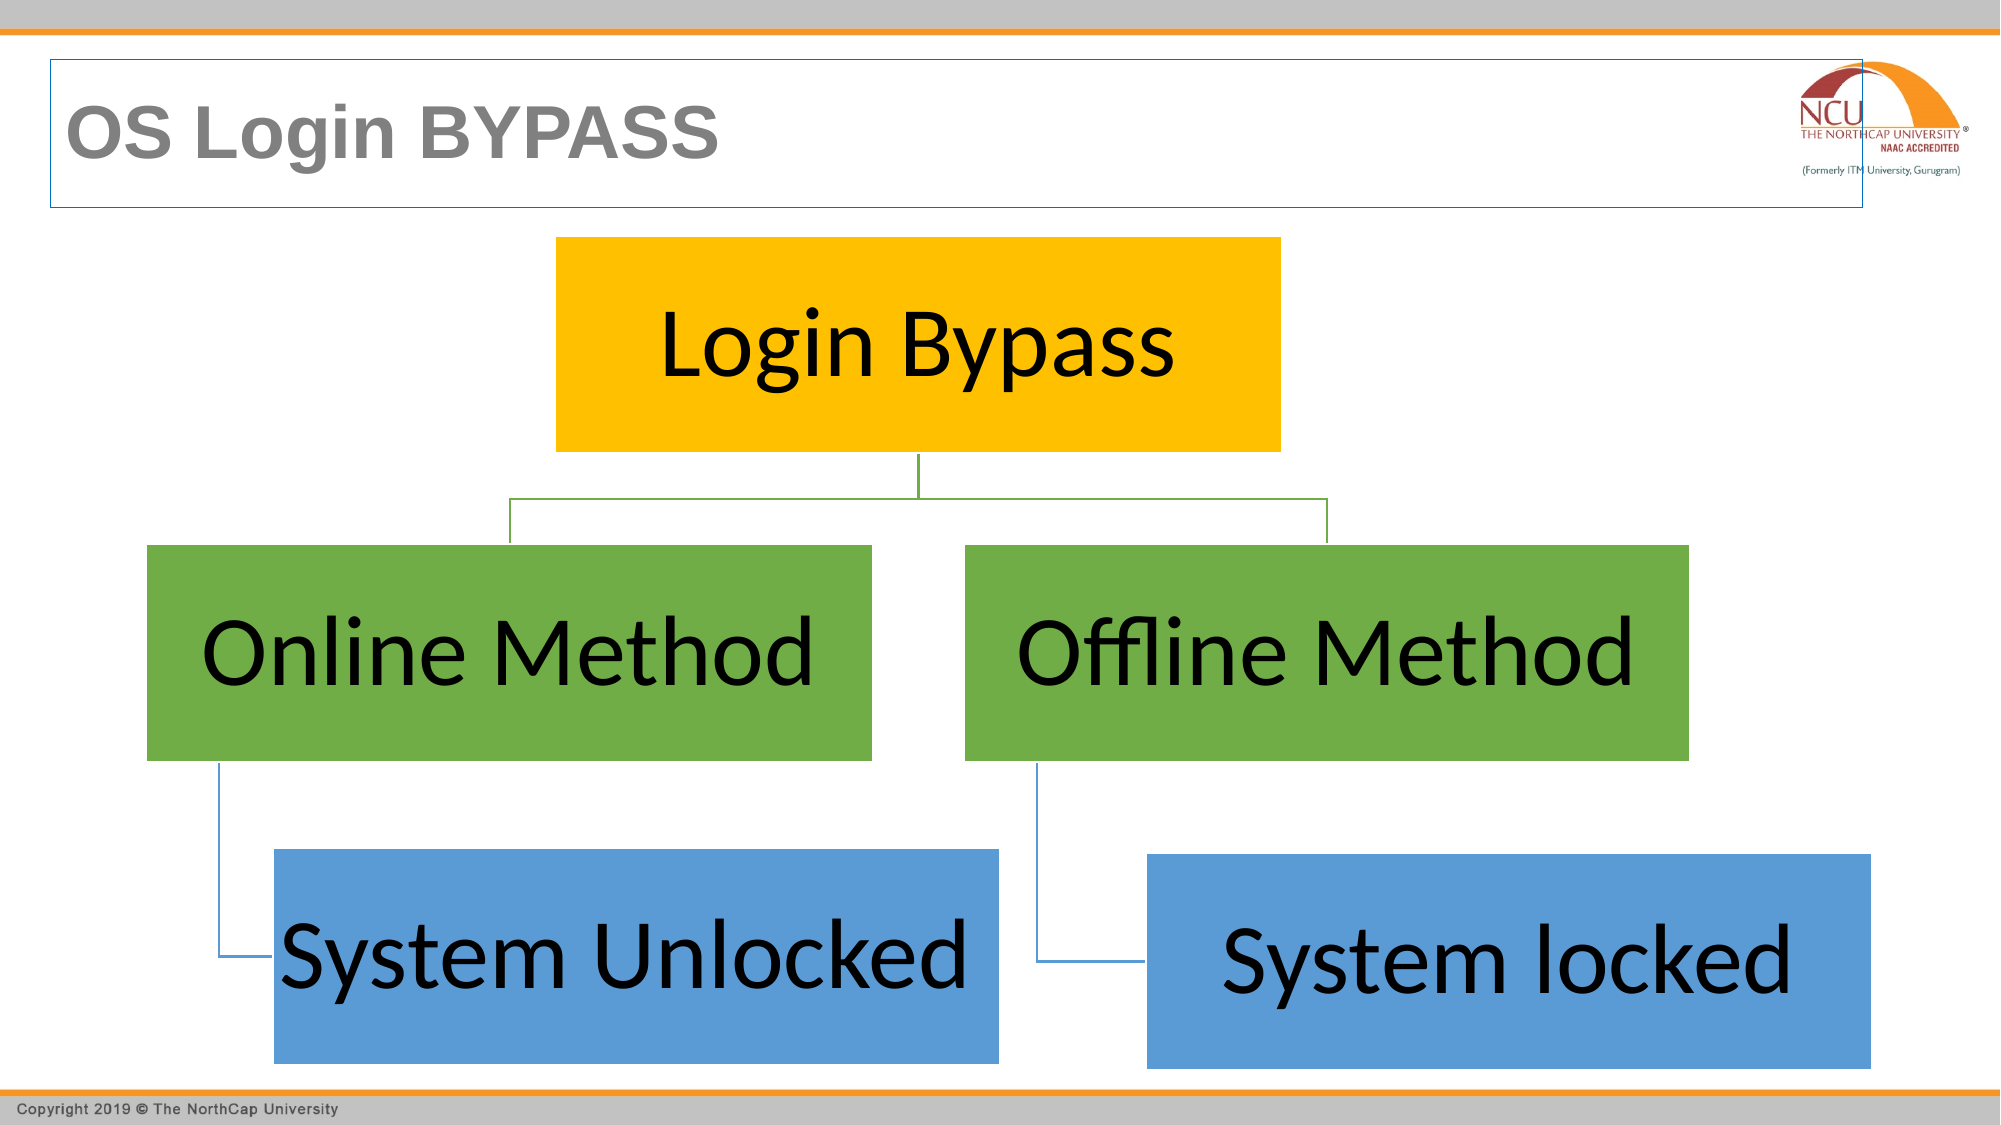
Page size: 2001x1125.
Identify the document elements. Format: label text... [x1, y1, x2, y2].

title OS Login BYPASS [50, 59, 1863, 208]
picture [0, 0, 2000, 1125]
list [51, 235, 1968, 1071]
